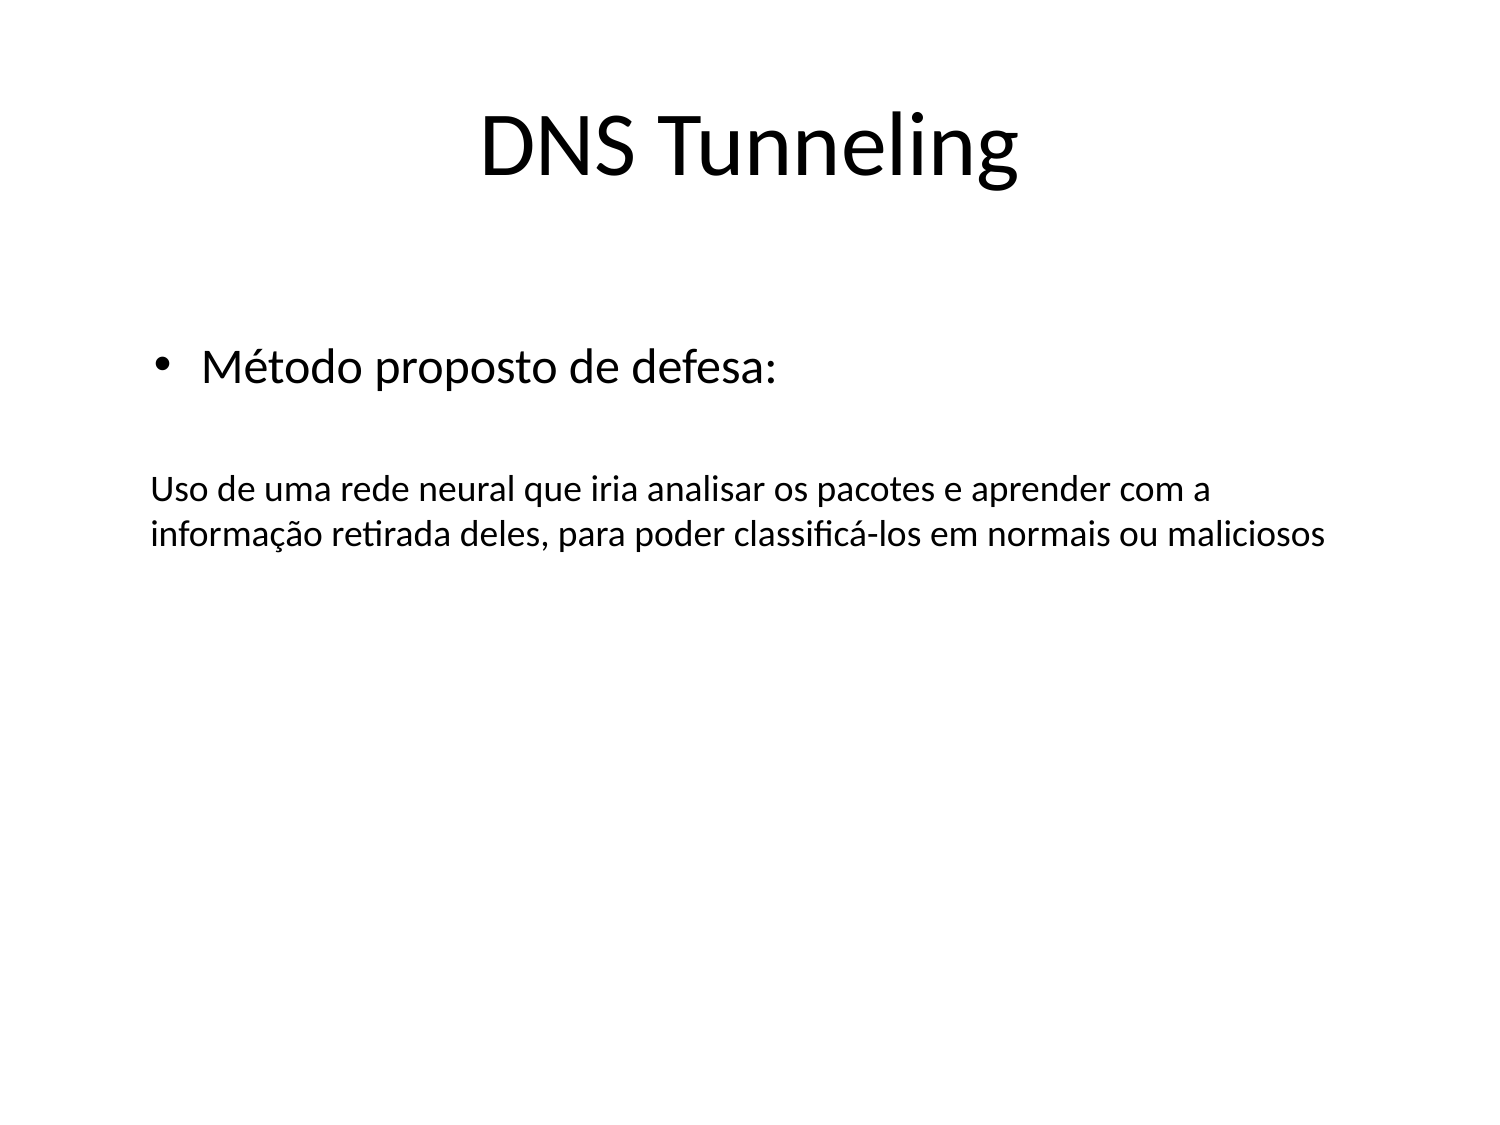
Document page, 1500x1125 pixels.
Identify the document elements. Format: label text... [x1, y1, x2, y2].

text_box Uso de uma rede neural que iria analisar os pacotes e aprender com a informação retirada deles, para poder classificá-los em normais ou maliciosos [135, 456, 1365, 561]
text_box Método proposto de defesa: [139, 326, 793, 401]
title DNS Tunneling [75, 45, 1425, 233]
